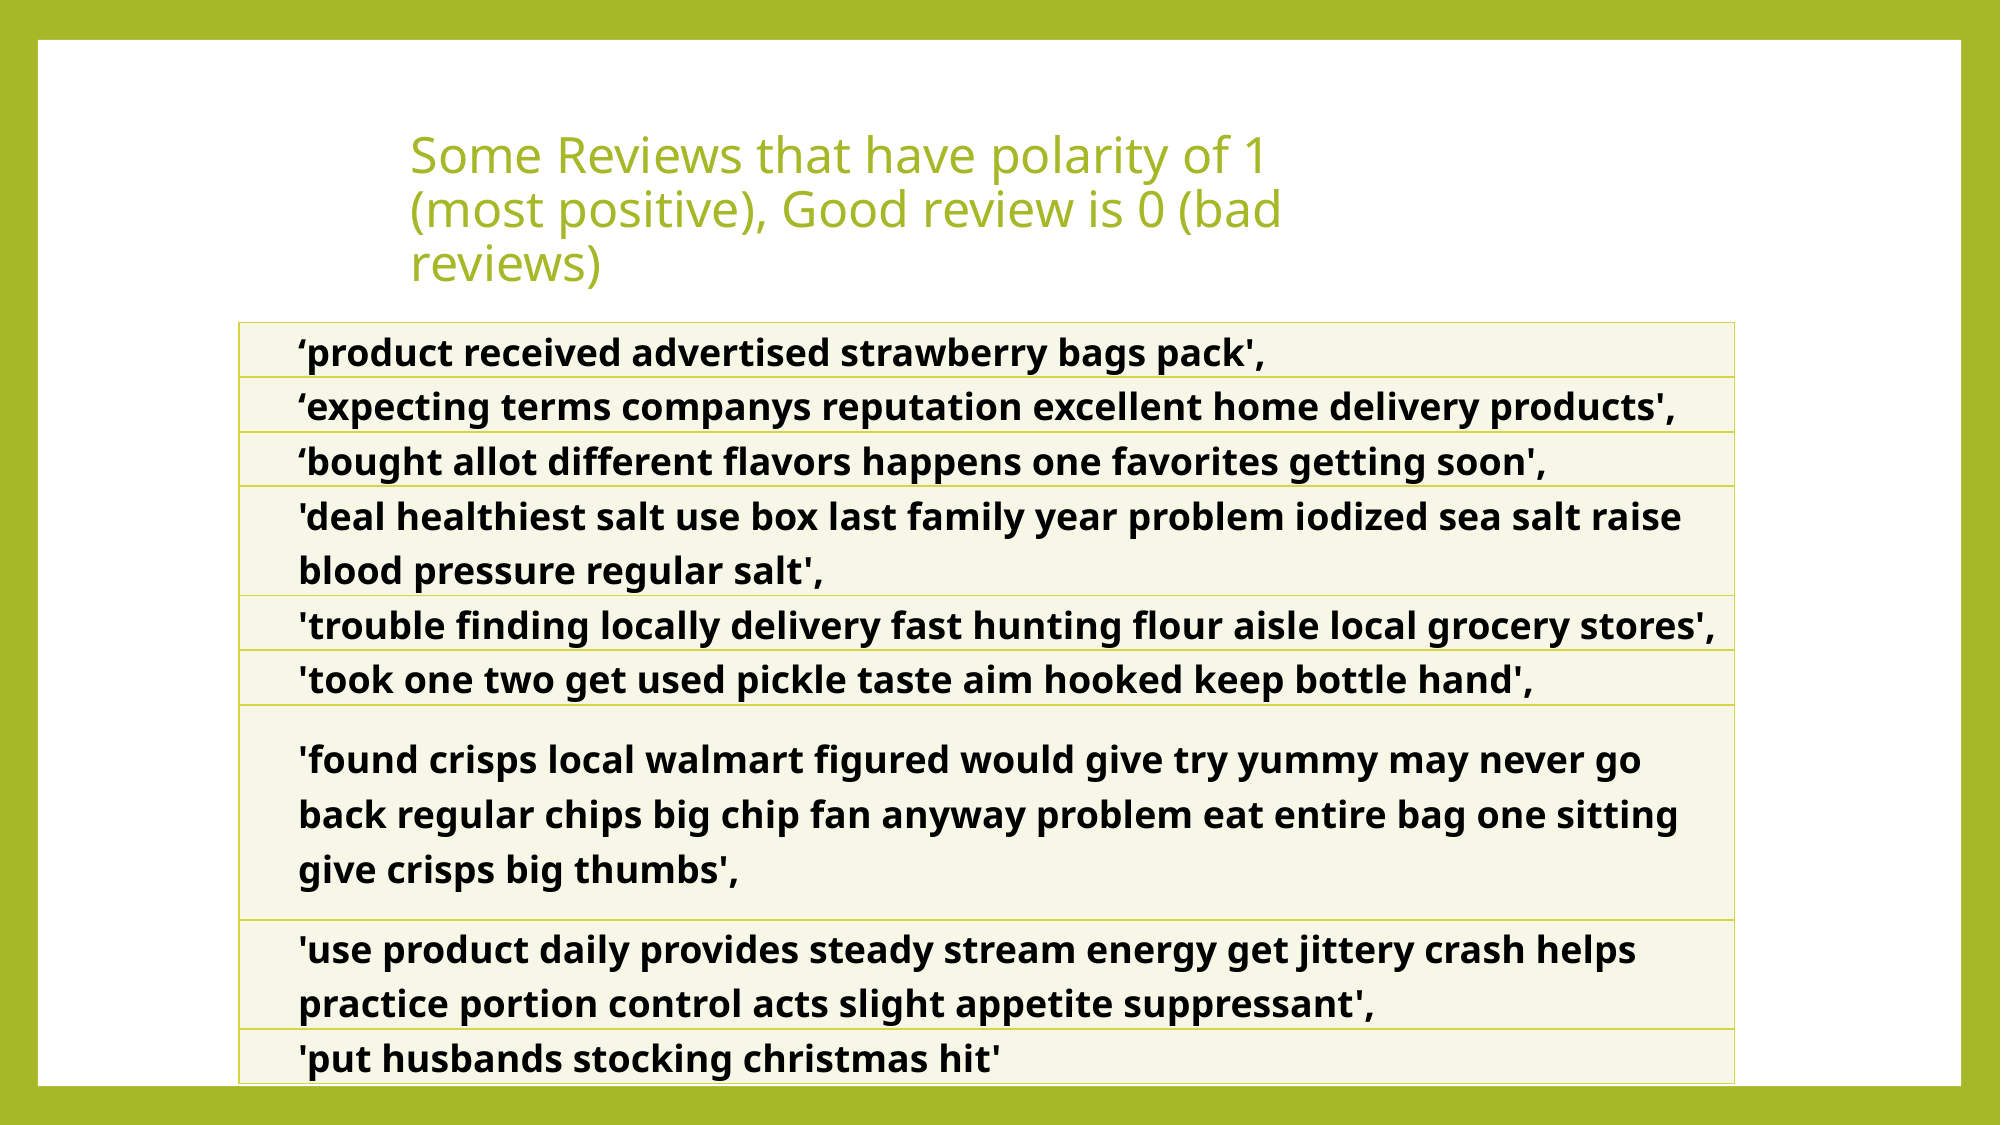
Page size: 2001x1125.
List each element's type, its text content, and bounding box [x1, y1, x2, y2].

title Some Reviews that have polarity of 1 (most positive), Good review is 0 (bad reviews) [395, 99, 1304, 322]
table_cell 'put husbands stocking christmas hit' [240, 1030, 1734, 1083]
table_cell ‘bought allot different flavors happens one favorites getting soon', [240, 433, 1734, 485]
table_cell 'deal healthiest salt use box last family year problem iodized sea salt raise blood pressure regular salt', [240, 487, 1734, 595]
table_cell 'took one two get used pickle taste aim hooked keep bottle hand', [240, 651, 1734, 704]
table_cell 'found crisps local walmart figured would give try yummy may never go back regular chips big chip fan anyway problem eat entire bag one sitting give crisps big thumbs', [240, 706, 1734, 919]
table_cell ‘expecting terms companys reputation excellent home delivery products', [240, 378, 1734, 431]
table_header ‘product received advertised strawberry bags pack', [240, 323, 1734, 376]
table_cell 'trouble finding locally delivery fast hunting flour aisle local grocery stores', [240, 596, 1734, 649]
table_cell 'use product daily provides steady stream energy get jittery crash helps practice portion control acts slight appetite suppressant', [240, 921, 1734, 1028]
